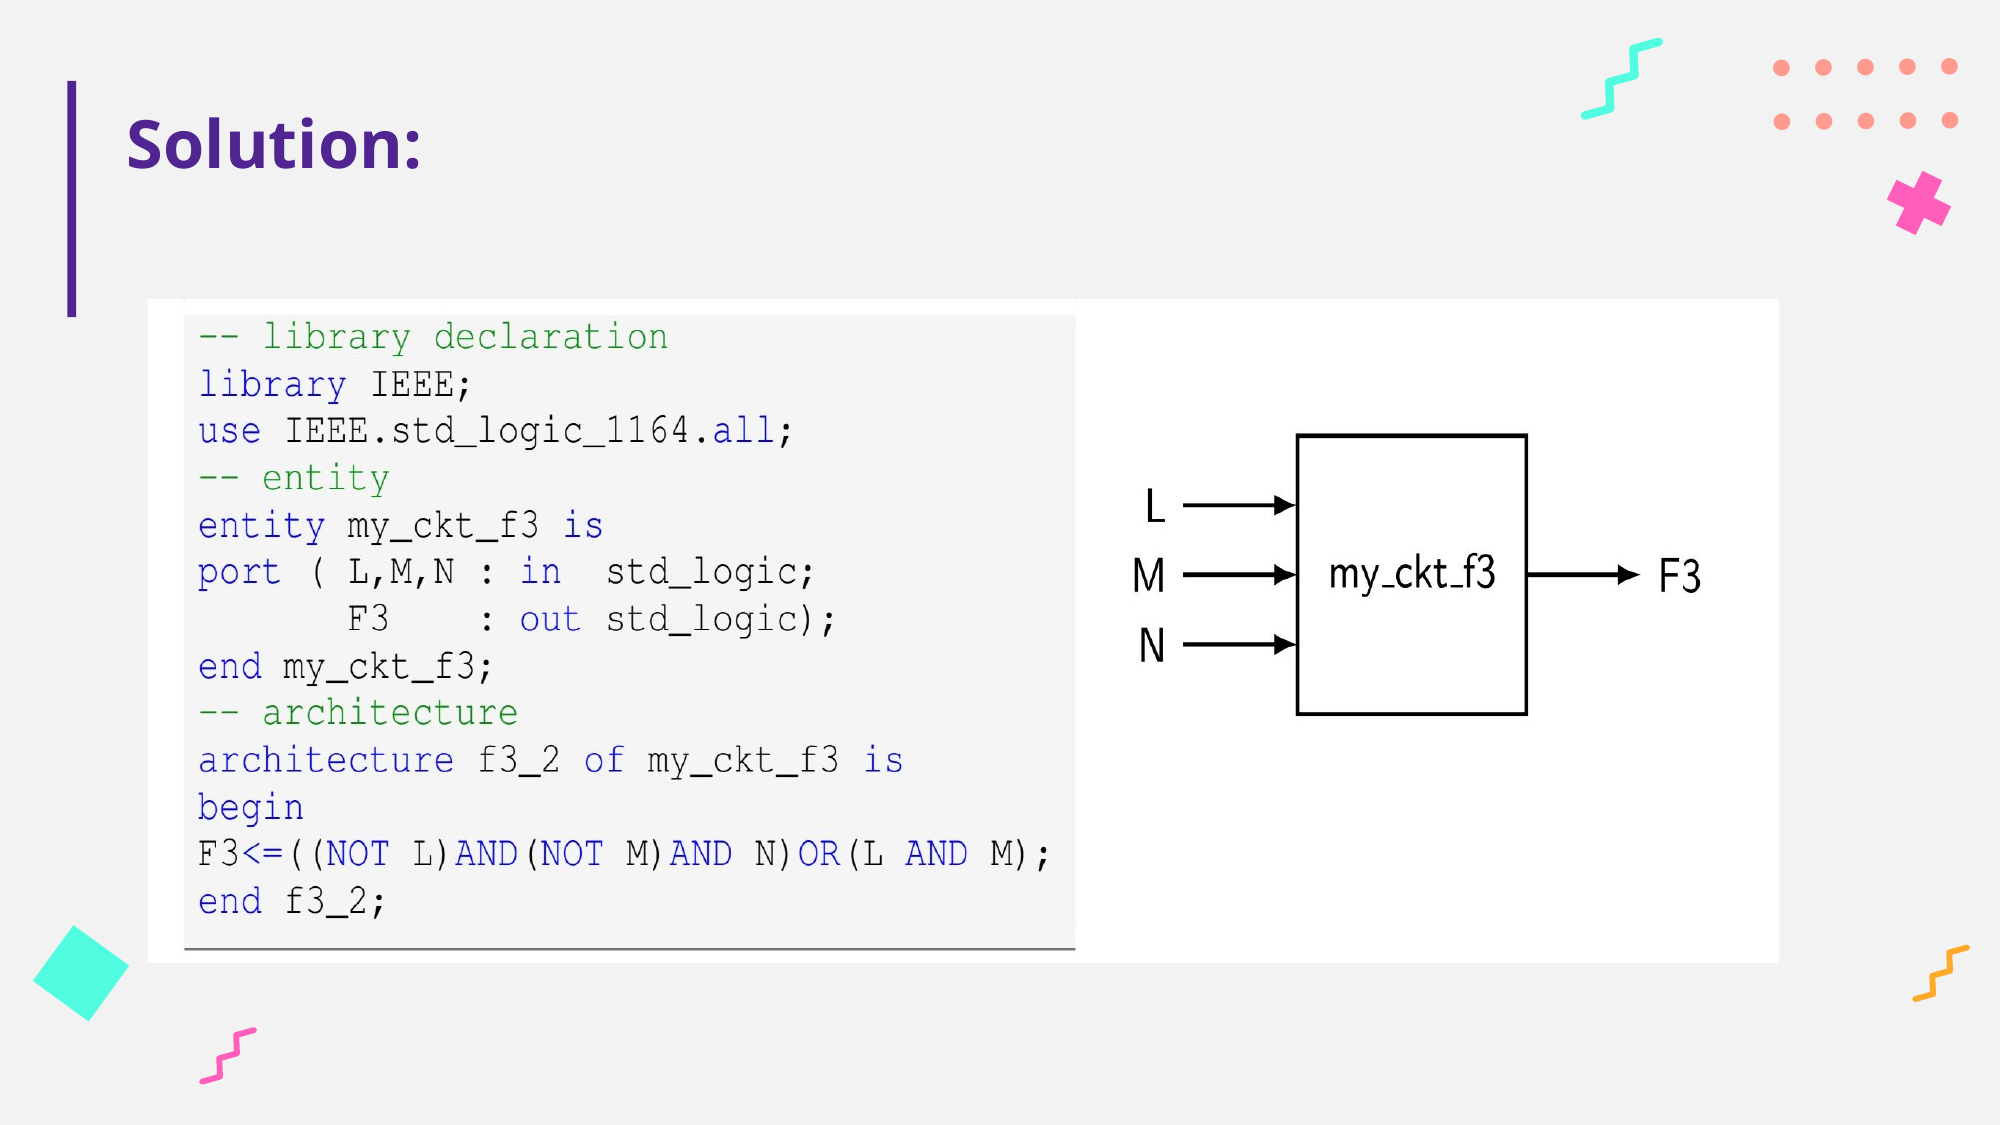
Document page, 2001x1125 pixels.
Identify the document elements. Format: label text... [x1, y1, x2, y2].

title Solution: [111, 79, 1187, 214]
picture [147, 299, 1780, 963]
